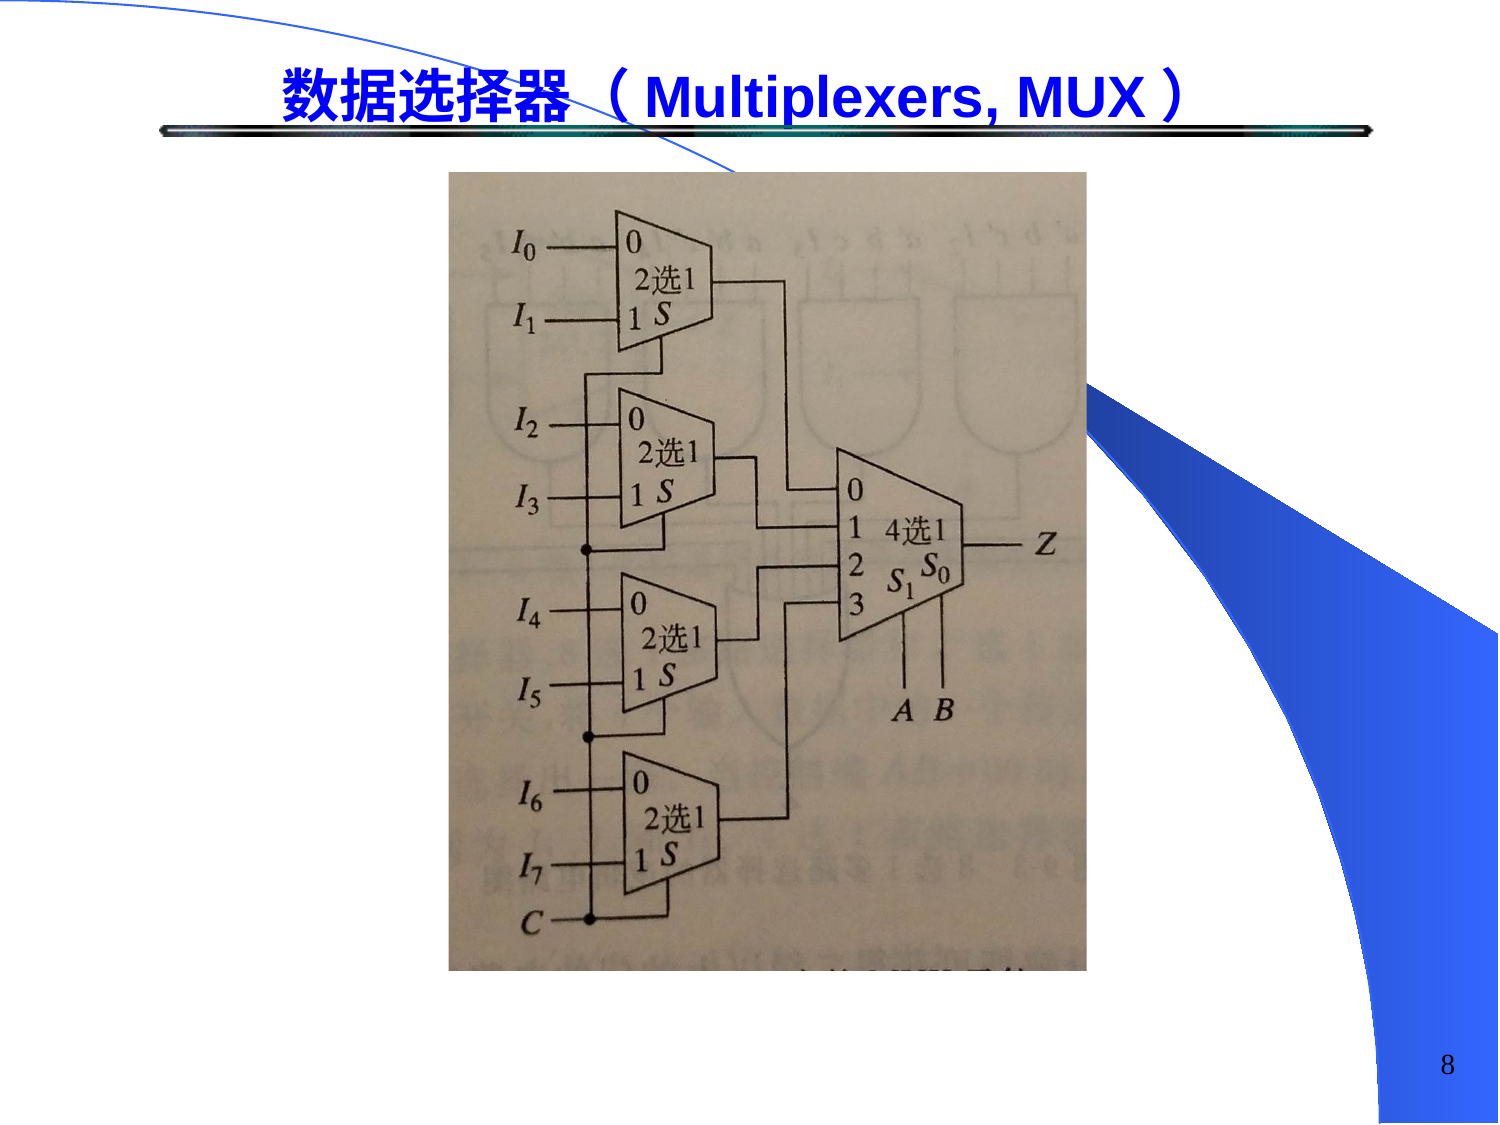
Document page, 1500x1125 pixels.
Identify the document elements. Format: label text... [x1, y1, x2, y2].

text_box 数据选择器（Multiplexers, MUX） [0, 52, 1500, 137]
text_box [832, 810, 1105, 1008]
picture [159, 125, 1377, 138]
slide_number 8 [1157, 1024, 1471, 1101]
picture [448, 172, 1087, 971]
